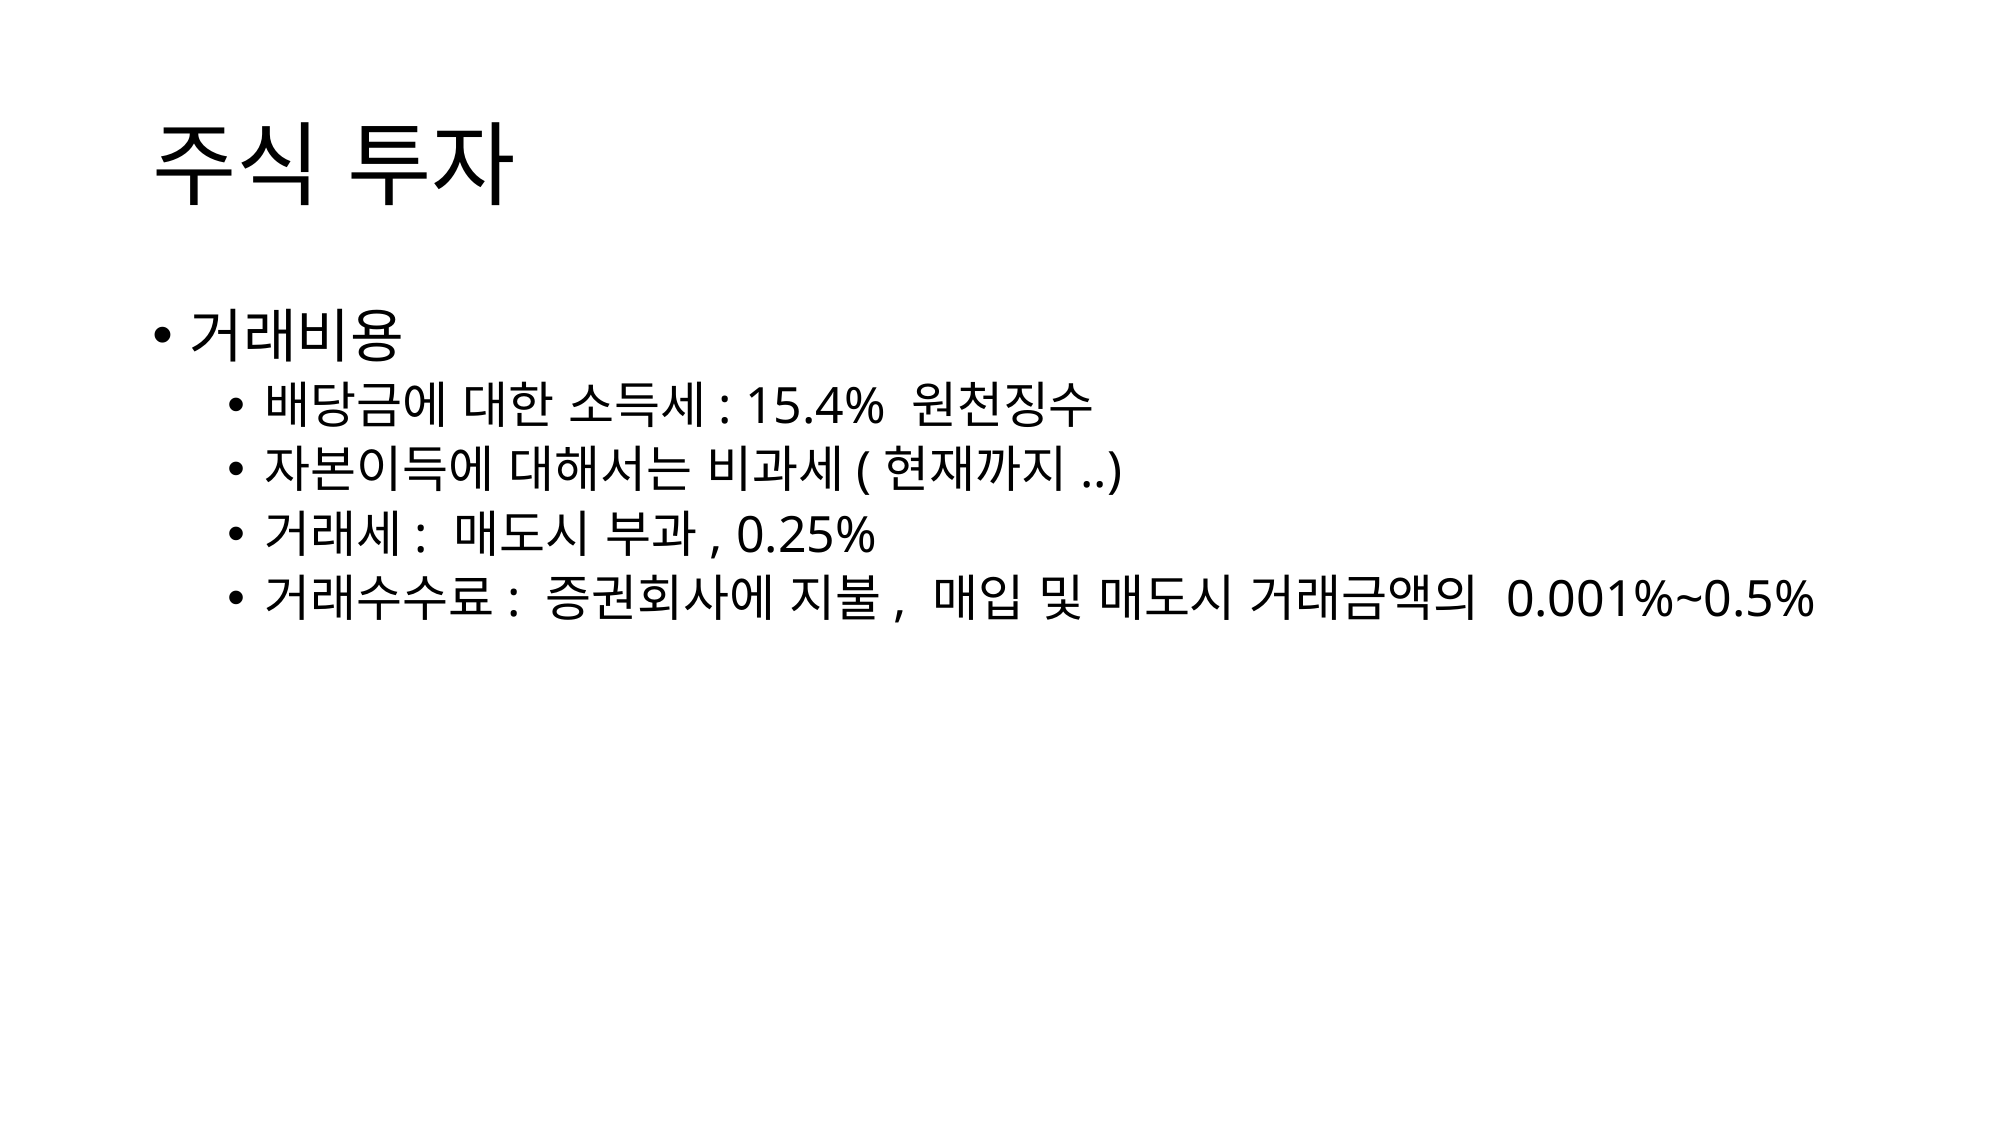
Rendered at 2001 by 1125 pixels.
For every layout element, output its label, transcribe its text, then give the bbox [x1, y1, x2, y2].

list 거래비용 배당금에 대한 소득세: 15.4% 원천징수 자본이득에 대해서는 비과세(현재까지..) 거래세: 매도시 부과, 0.25% 거래수수료: 증권회사에 지불, 매입 및 매도시 거래금액의 0.001%~0.5% [137, 299, 1863, 1014]
title 주식 투자 [137, 59, 1863, 278]
